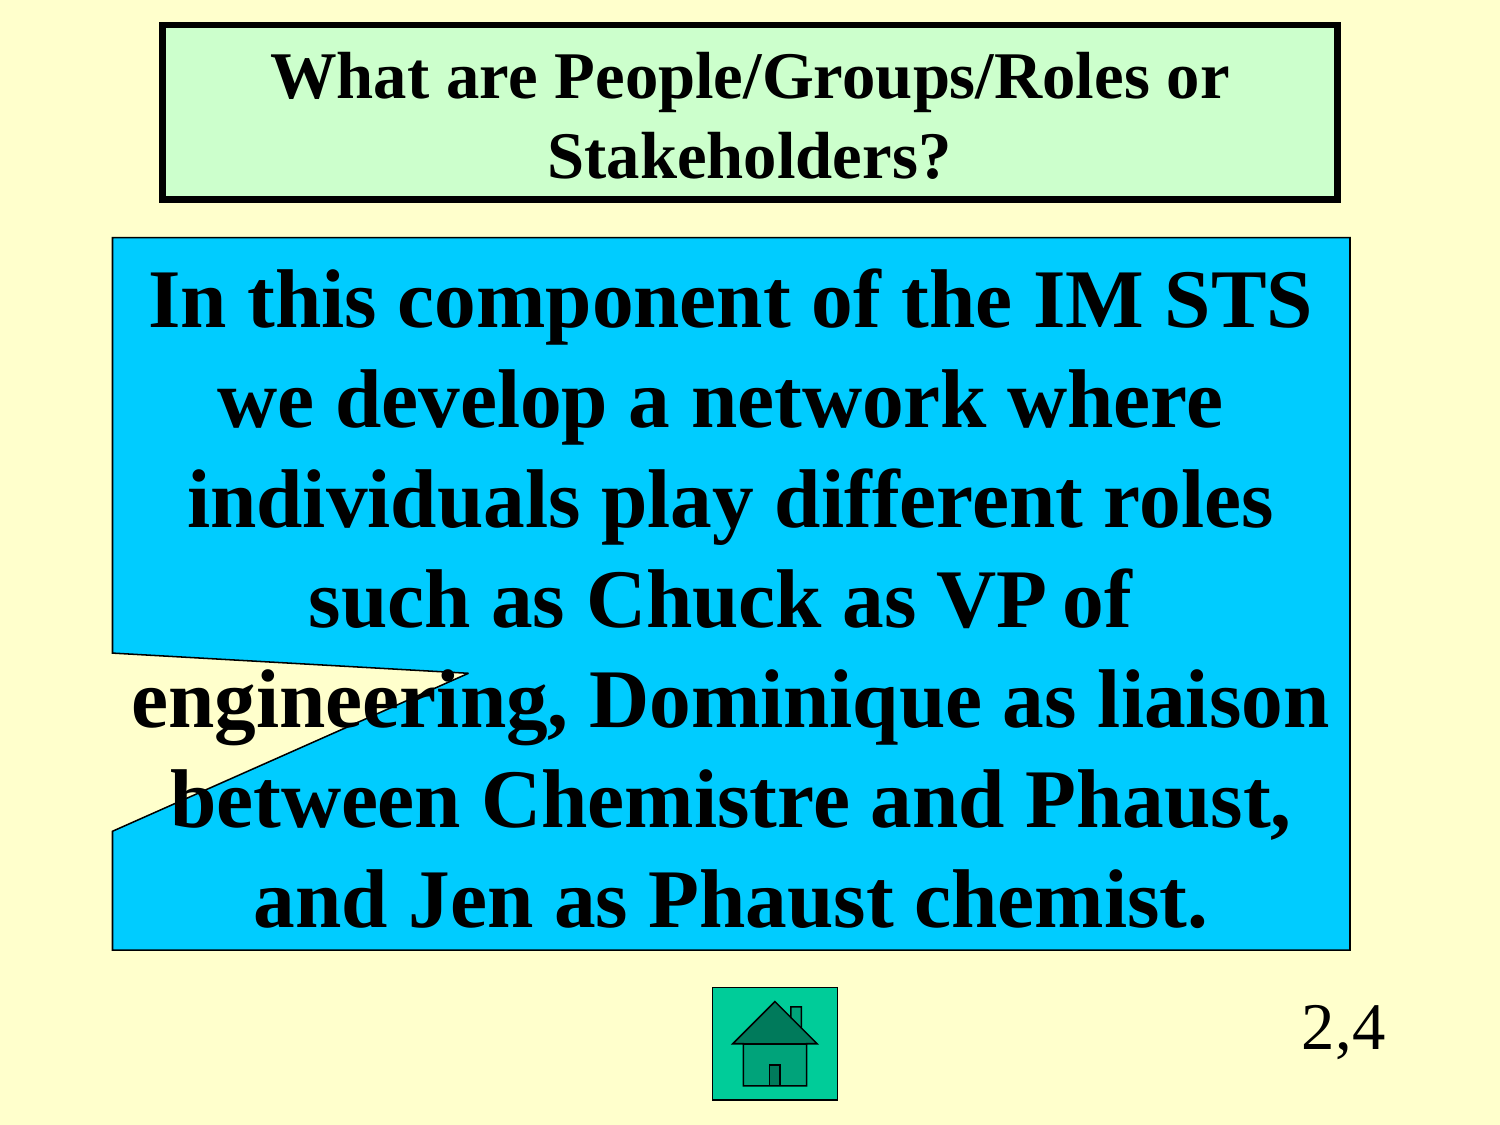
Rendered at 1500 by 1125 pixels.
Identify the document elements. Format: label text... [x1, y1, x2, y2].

subtitle 2,4 [1187, 974, 1500, 1125]
text_box [712, 987, 838, 1101]
text_box In this component of the IM STS we develop a network where individuals play different roles such as Chuck as VP of engineering, Dominique as liaison between Chemistre and Phaust, and Jen as Phaust chemist. [112, 237, 1351, 951]
text_box What are People/Groups/Roles or Stakeholders? [162, 24, 1338, 200]
